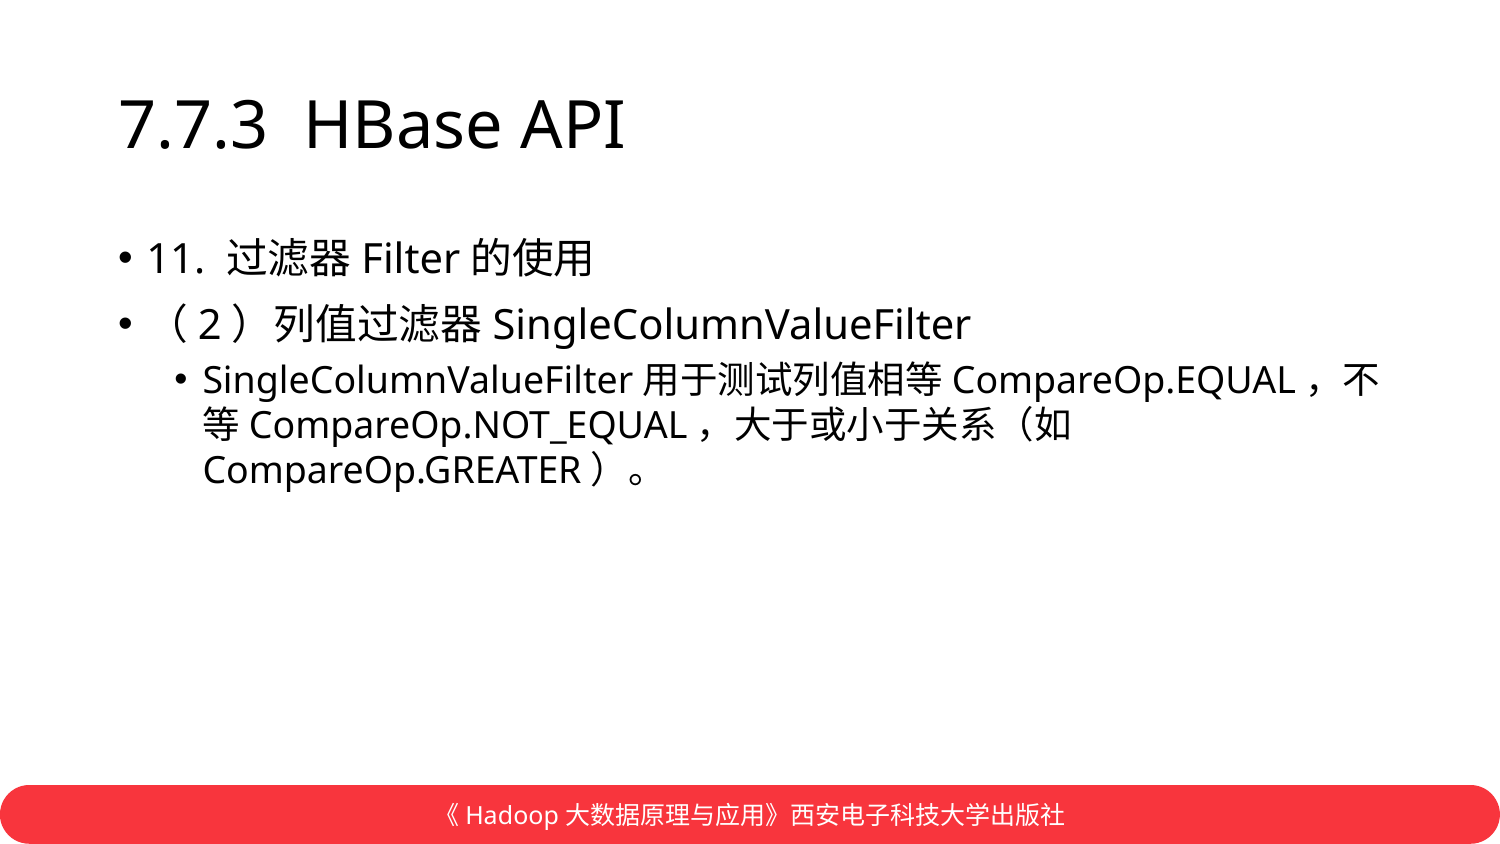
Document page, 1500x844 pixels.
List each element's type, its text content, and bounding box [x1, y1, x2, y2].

title 7.7.3 HBase API [103, 44, 1397, 208]
list 11. 过滤器Filter的使用 （2）列值过滤器SingleColumnValueFilter SingleColumnValueFilter用于测试列值相等CompareOp.EQUAL，不等CompareOp.NOT_EQUAL，大于或小于关系（如CompareOp.GREATER）。 [103, 224, 1397, 760]
